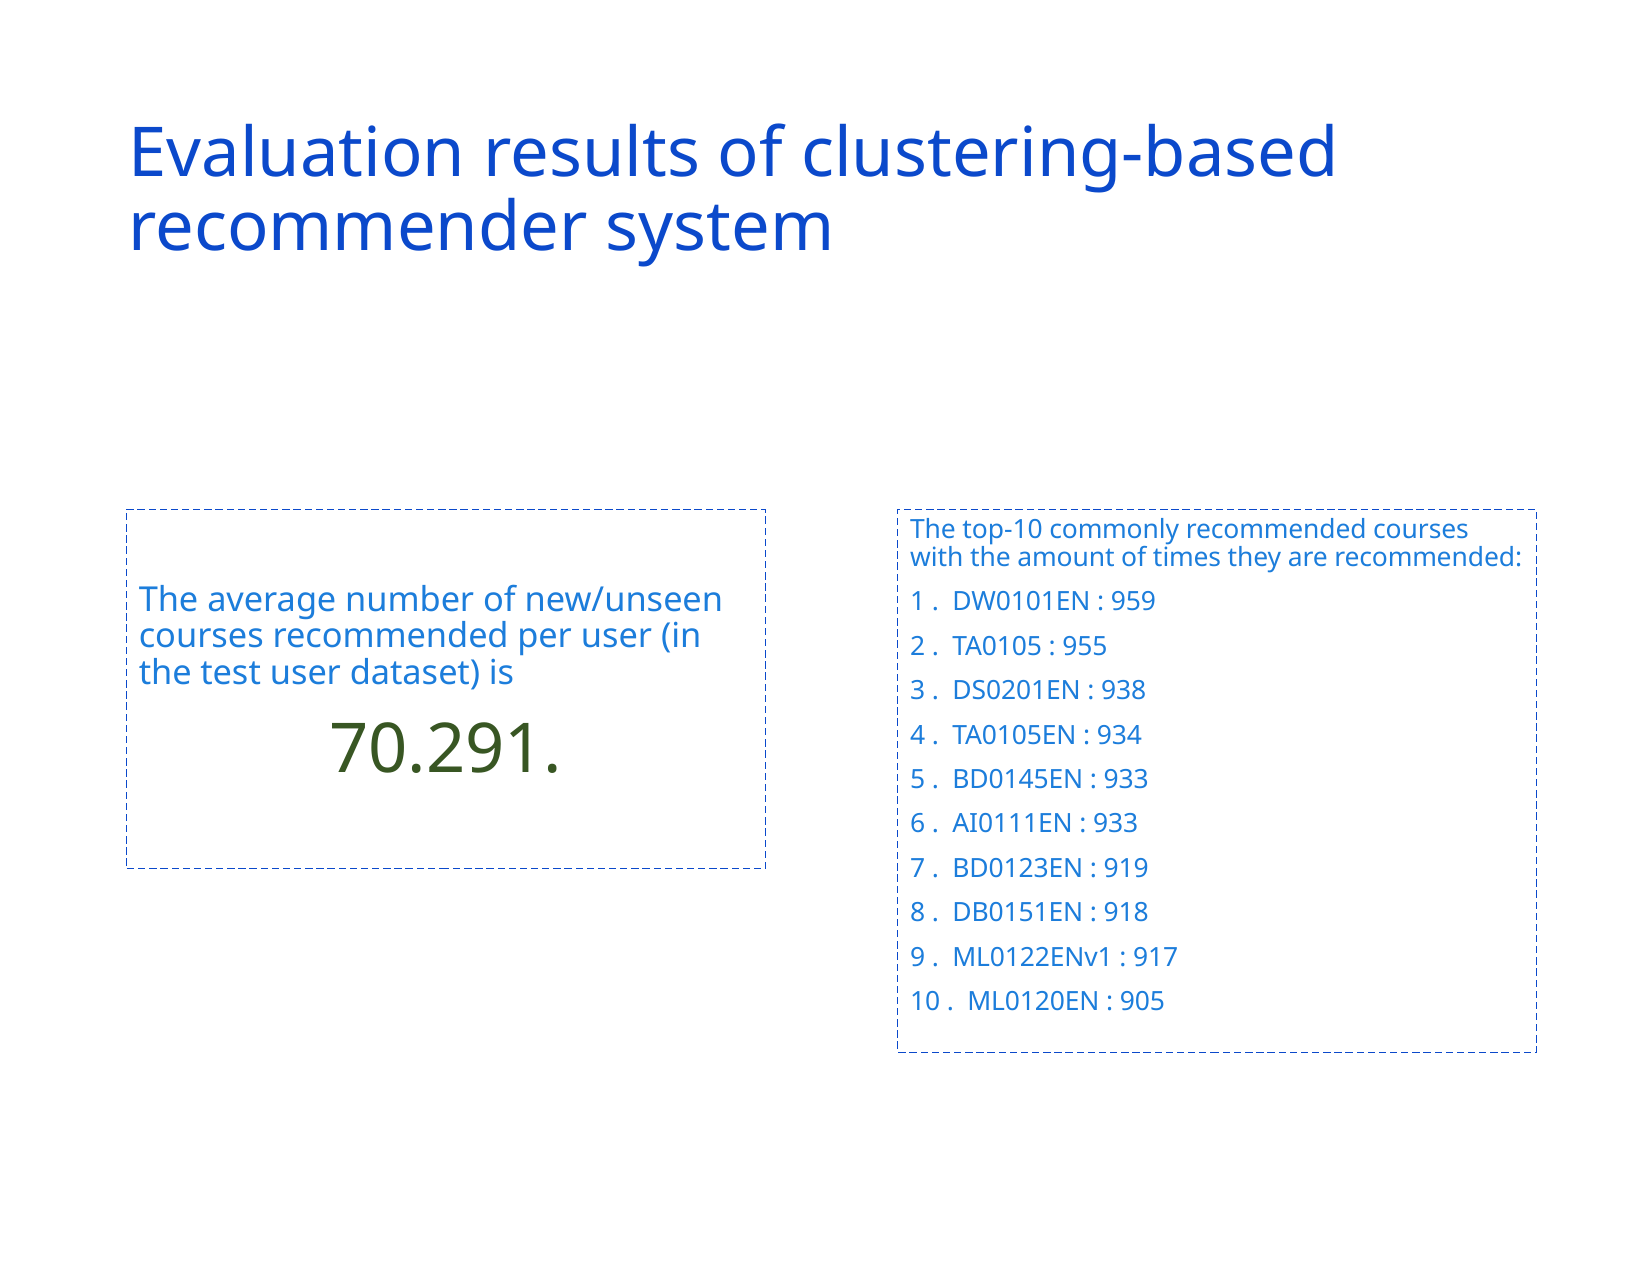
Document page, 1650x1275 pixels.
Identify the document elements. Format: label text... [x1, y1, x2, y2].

text_box The average number of new/unseen courses recommended per user (in the test user dataset) is 70.291. [126, 509, 766, 869]
title Evaluation results of clustering-based recommender system [113, 67, 1537, 315]
text_box The top-10 commonly recommended courses with the amount of times they are recommended: 1 . DW0101EN : 959 2 . TA0105 : 955 3 . DS0201EN : 938 4 . TA0105EN : 934 5 . BD0145EN : 933 6 . AI0111EN : 933 7 . BD0123EN : 919 8 . DB0151EN : 918 9 . ML0122ENv1 : 917 10 . ML0120EN : 905 [897, 509, 1537, 1053]
